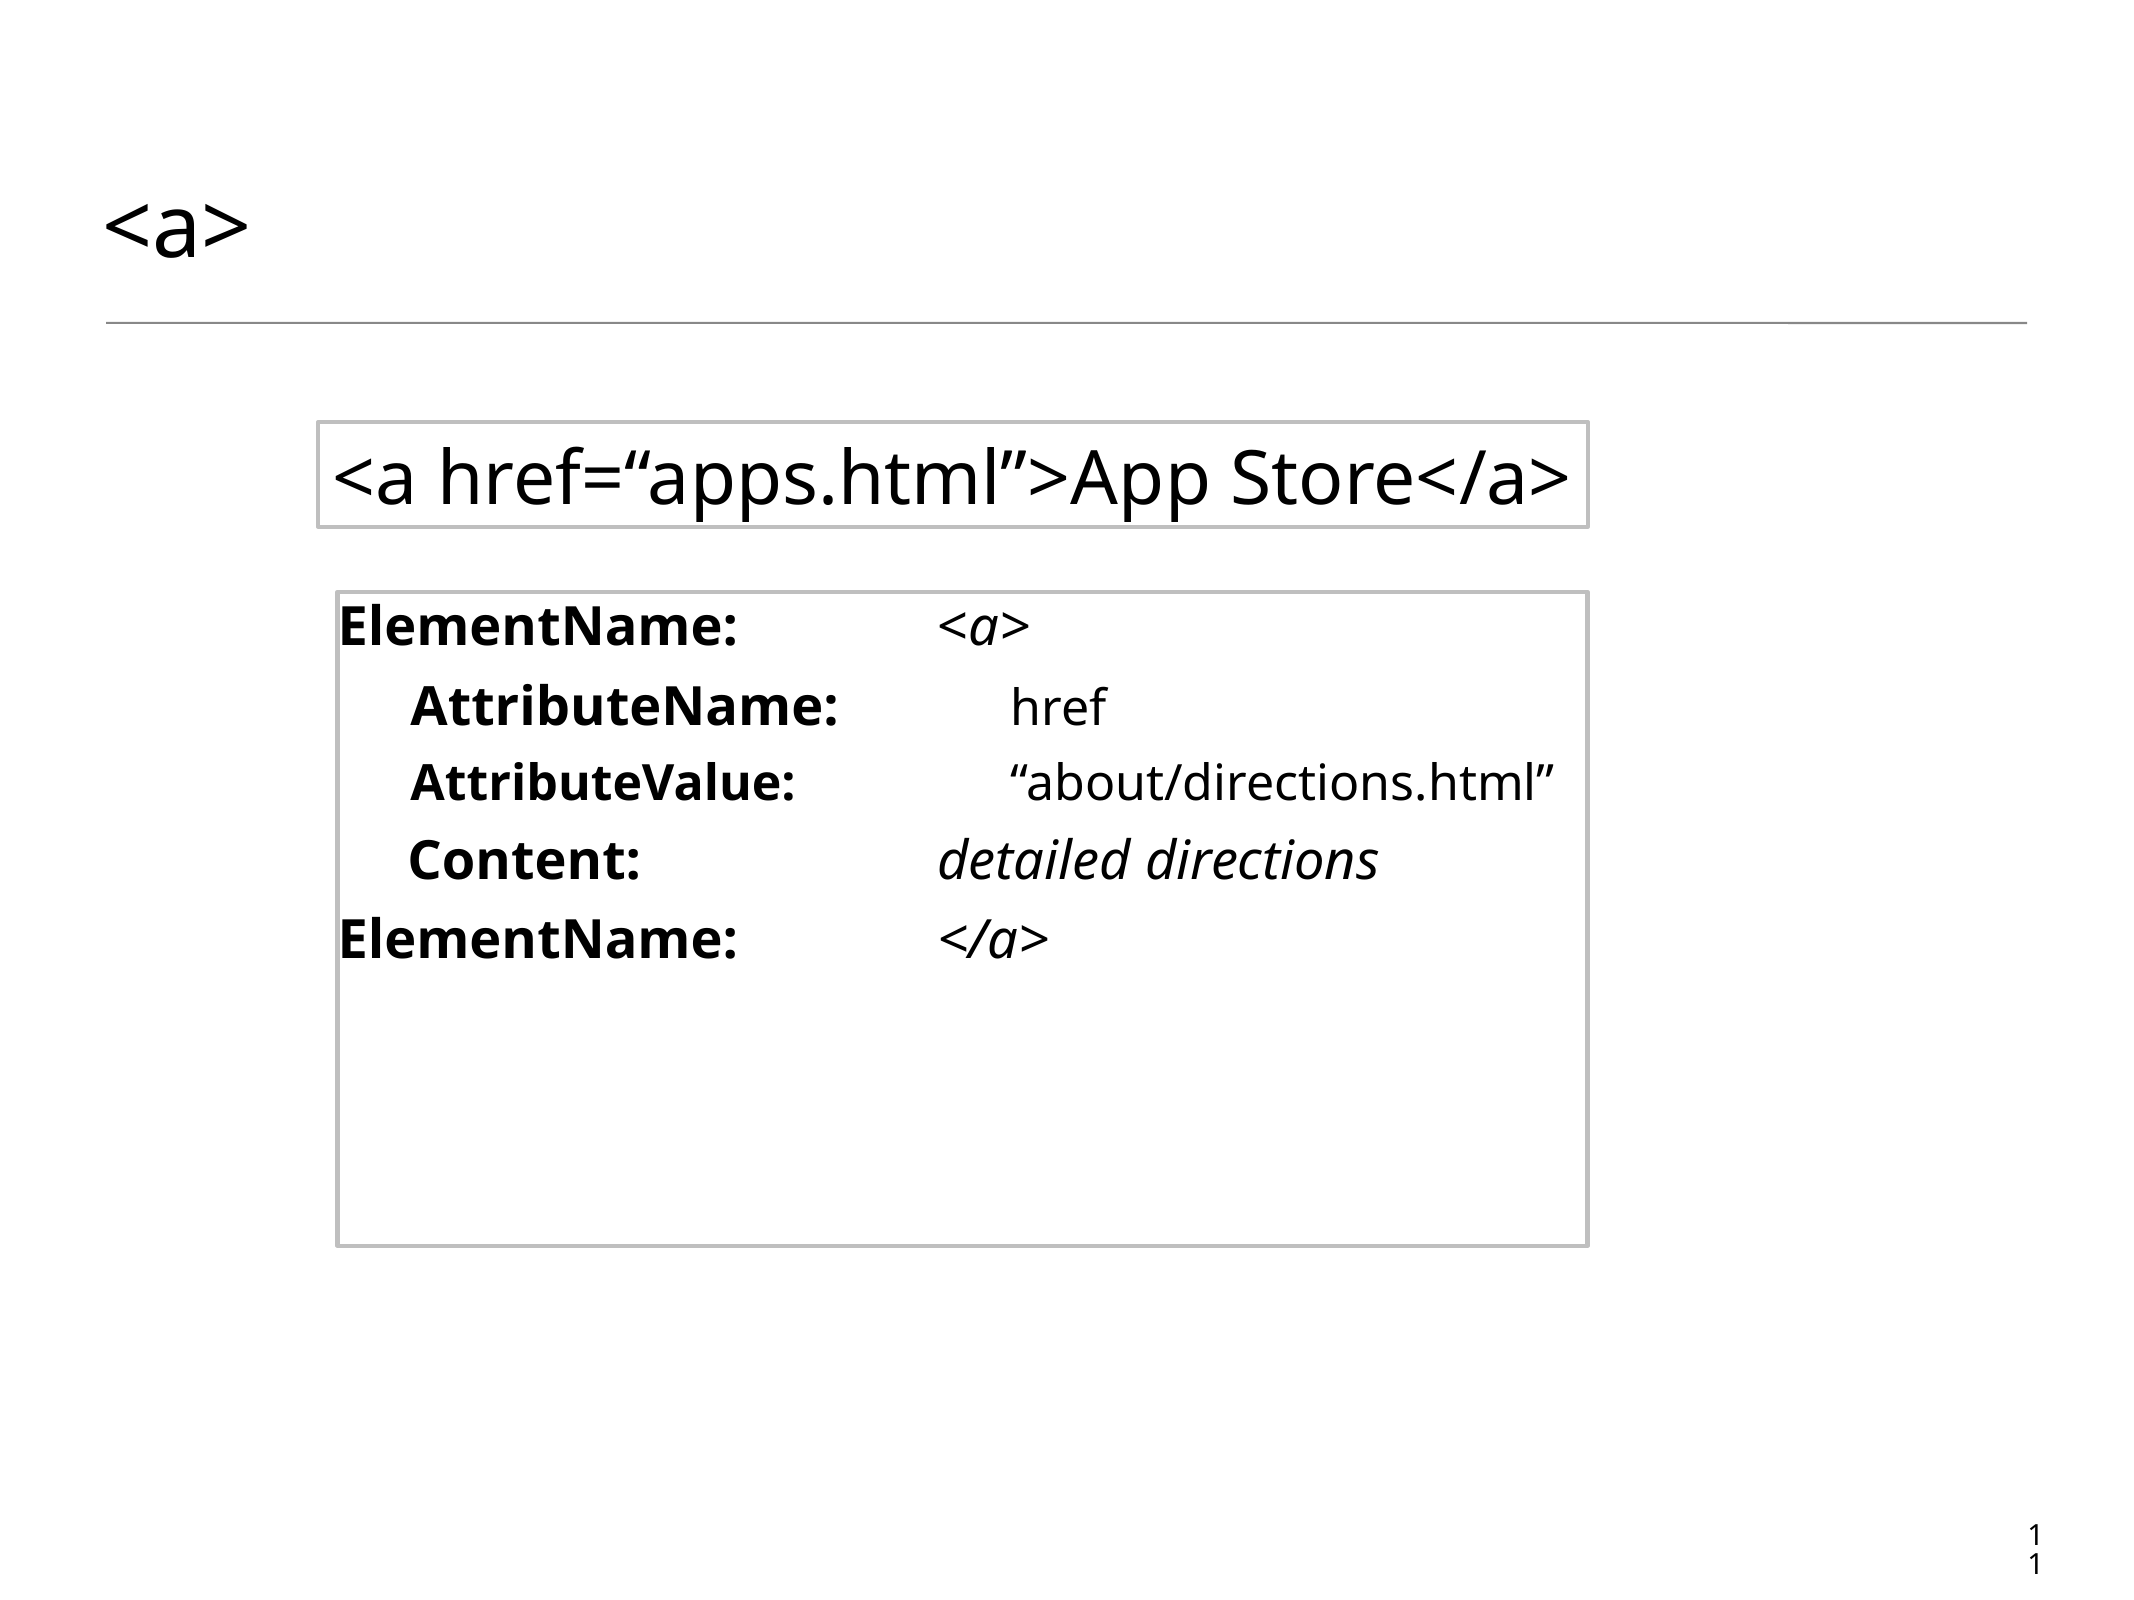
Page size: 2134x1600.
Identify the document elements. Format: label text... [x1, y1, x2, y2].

title <a> [93, 54, 2040, 284]
slide_number 11 [2012, 1508, 2064, 1559]
text_box ElementName: <a> AttributeName: href AttributeValue: “about/directions.html” Content: detailed directions ElementName: </a> [335, 590, 1590, 1248]
text_box <a href=“apps.html”>App Store</a> [316, 420, 1590, 529]
